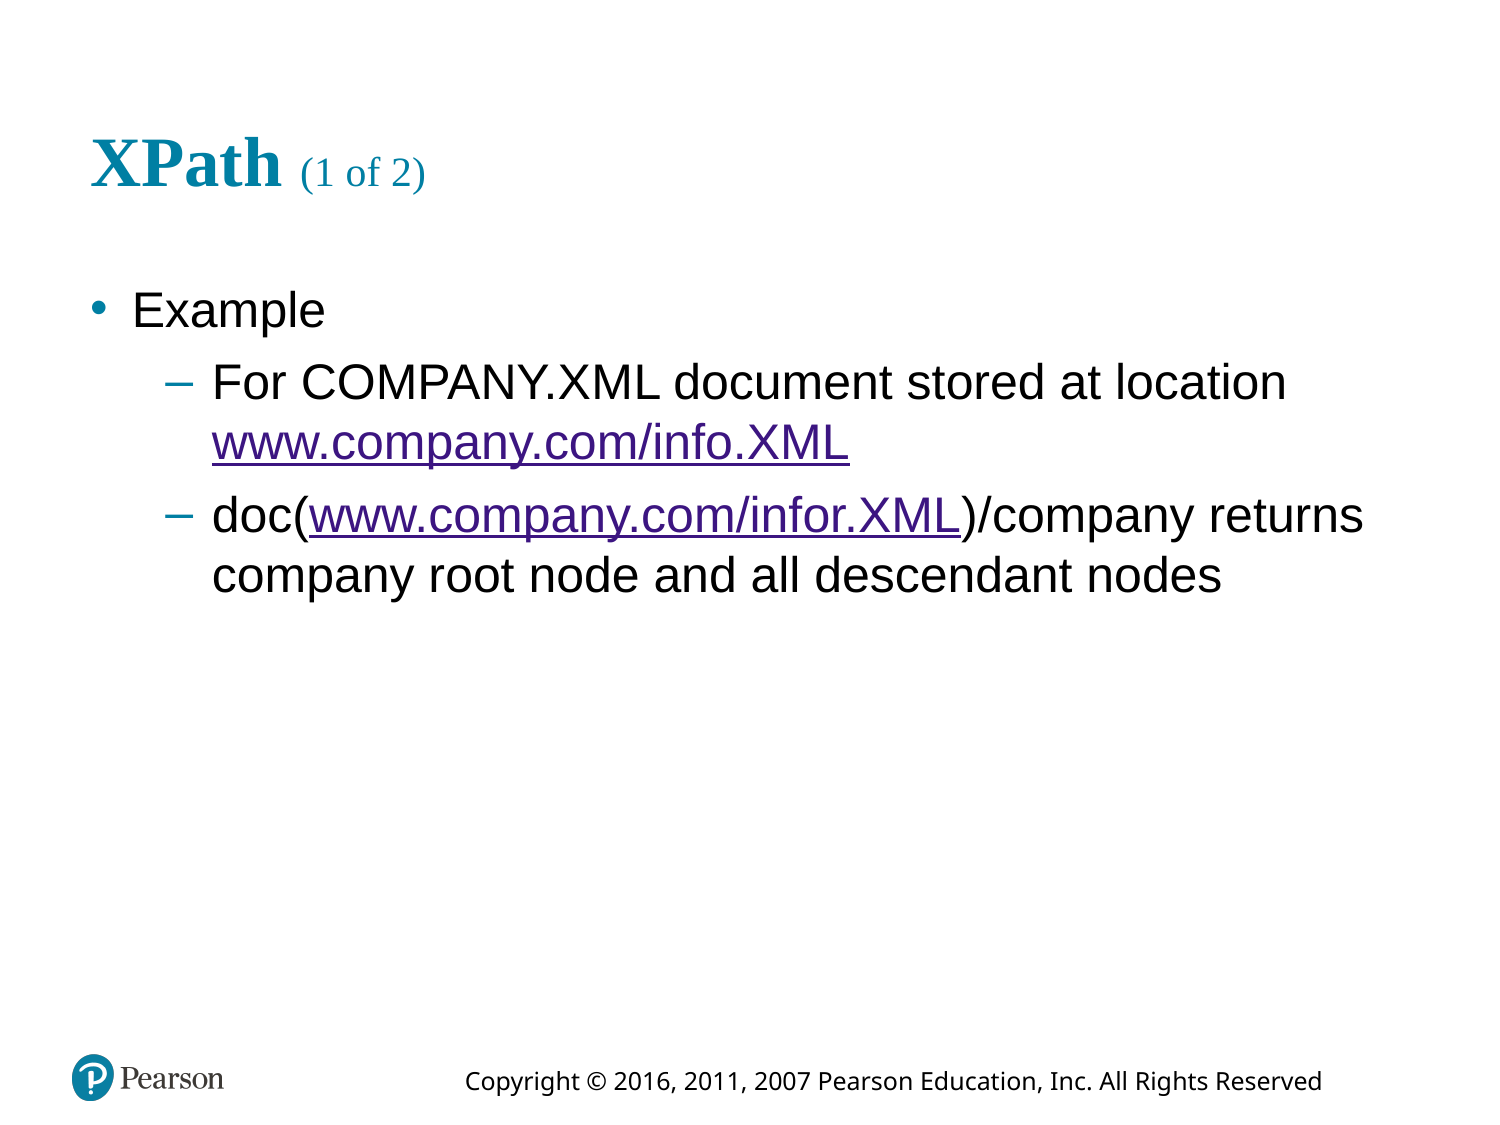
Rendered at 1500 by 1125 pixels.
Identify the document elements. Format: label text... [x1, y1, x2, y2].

picture [80, 1063, 106, 1088]
picture [72, 1054, 88, 1070]
title XPath (1 of 2) [75, 35, 1425, 216]
list Example For COMPANY.X M L document stored at location www.company.com/info.XML doc(www.company.com/infor.XML)/company returns company root node and all descendant nodes [75, 262, 1425, 1005]
picture [98, 1054, 224, 1101]
picture [72, 1087, 83, 1101]
